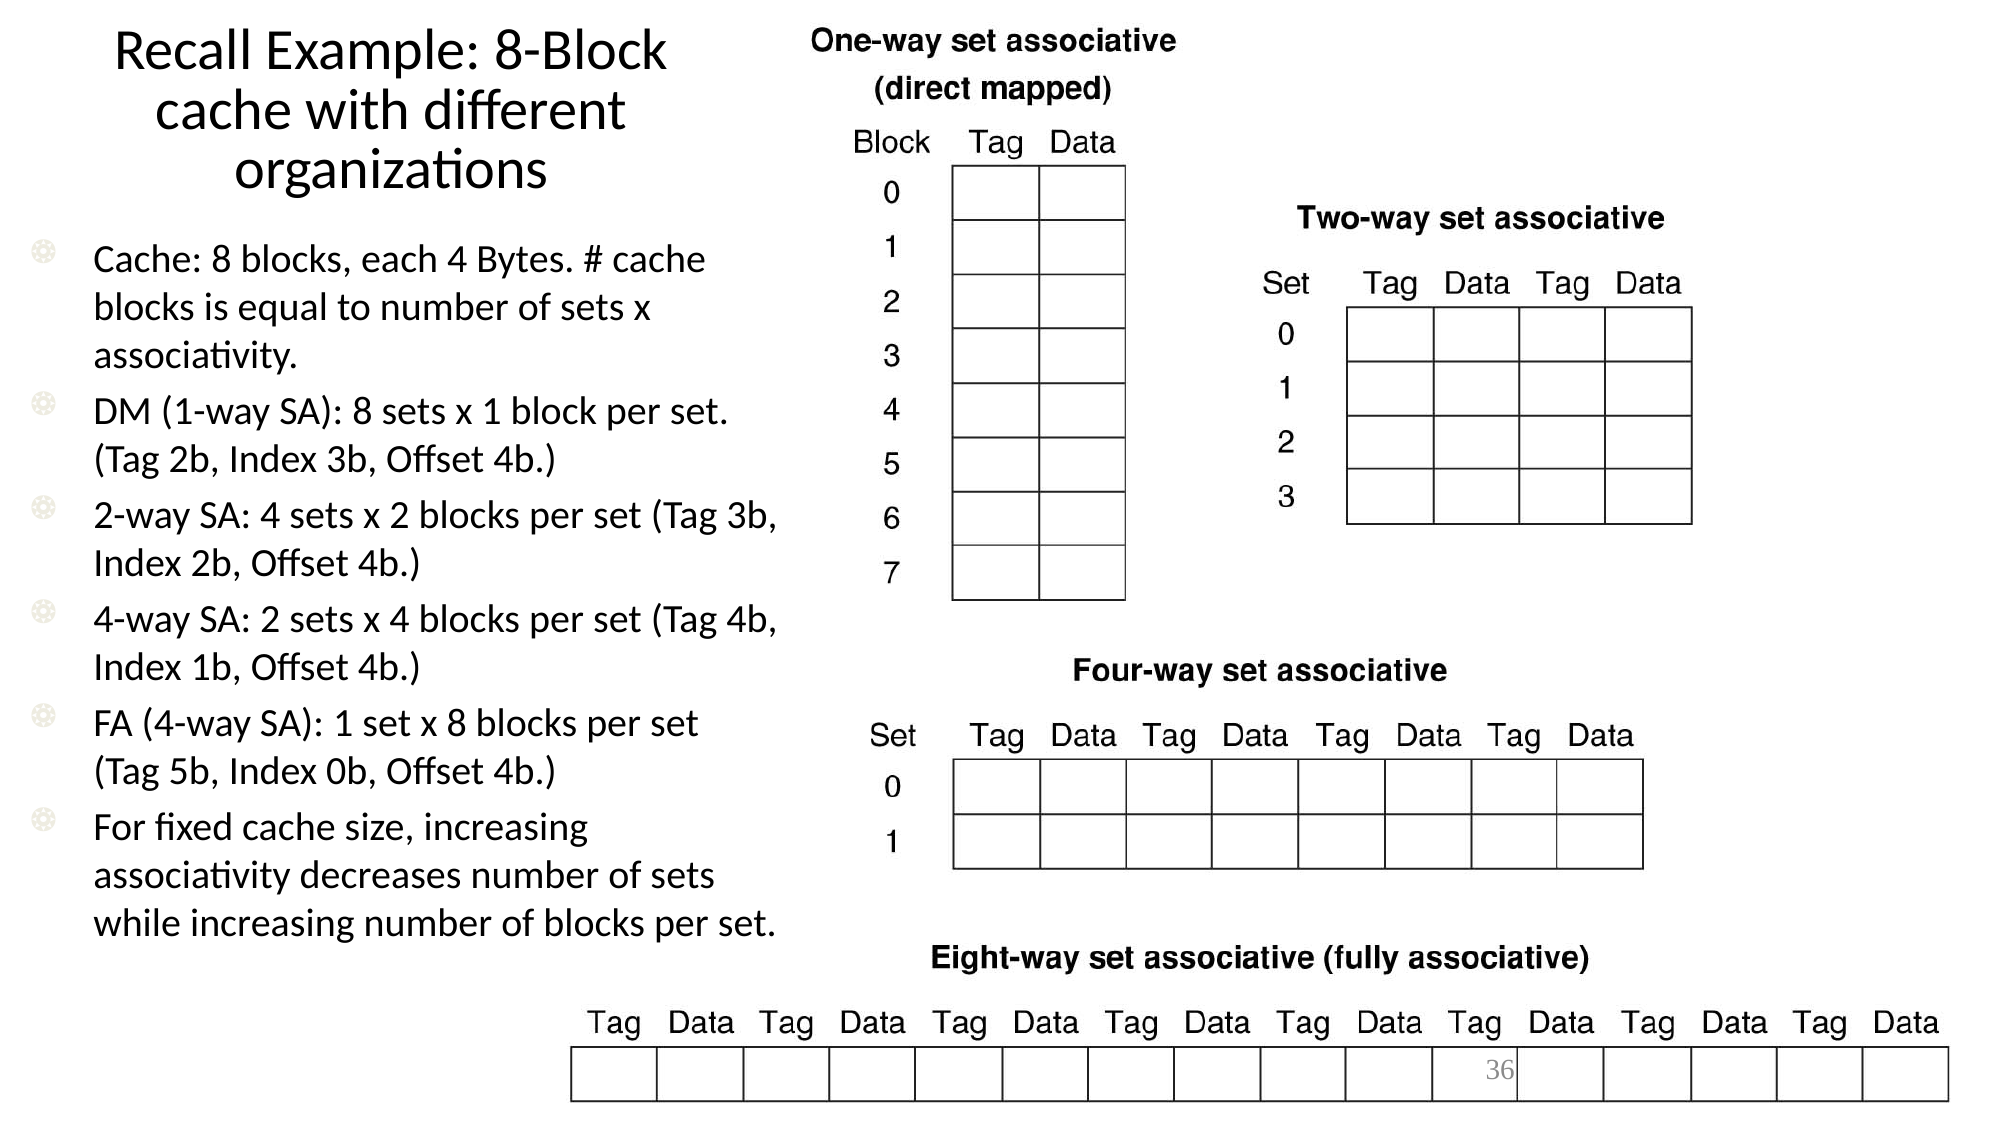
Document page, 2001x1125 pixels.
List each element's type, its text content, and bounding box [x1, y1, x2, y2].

title Recall Example: 8-Block cache with different organizations [53, 17, 729, 206]
picture [558, 22, 1967, 1108]
text_box Cache: 8 blocks, each 4 Bytes. # cache blocks is equal to number of sets x associativity. DM (1-way SA): 8 sets x 1 block per set. (Tag 2b, Index 3b, Offset 4b.) 2-way SA: 4 sets x 2 blocks per set (Tag 3b, Index 2b, Offset 4b.) 4-way SA: 2 sets x 4 blocks per set (Tag 4b, Index 1b, Offset 4b.) FA (4-way SA): 1 set x 8 blocks per set (Tag 5b, Index 0b, Offset 4b.) For fixed cache size, increasing associativity decreases number of sets while increasing number of blocks per set. [12, 224, 553, 996]
